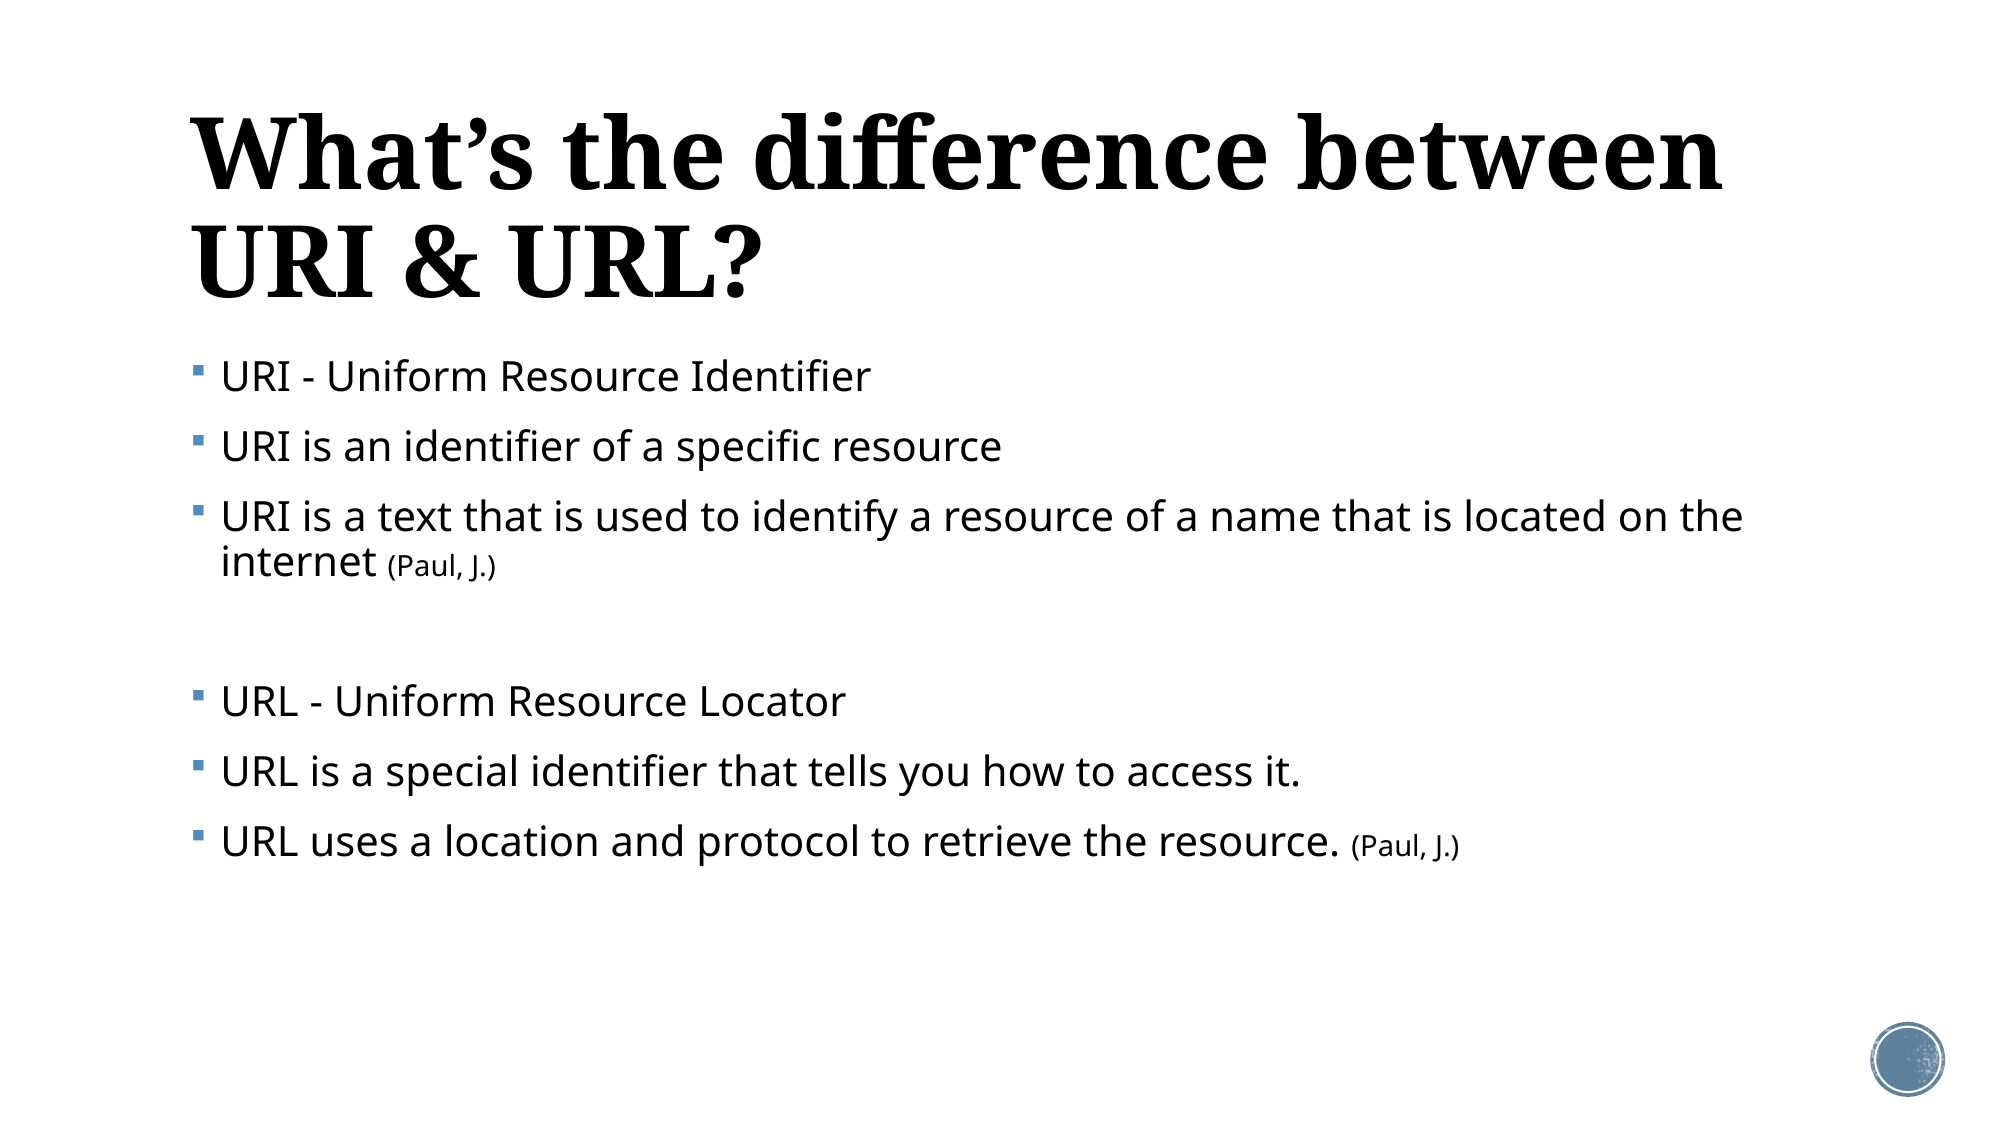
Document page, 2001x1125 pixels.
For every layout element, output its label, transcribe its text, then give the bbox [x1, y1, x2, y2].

list URI - Uniform Resource Identifier URI is an identifier of a specific resource URI is a text that is used to identify a resource of a name that is located on the internet (Paul, J.) URL - Uniform Resource Locator URL is a special identifier that tells you how to access it. URL uses a location and protocol to retrieve the resource. (Paul, J.) [175, 348, 1826, 1013]
title What’s the difference between URI & URL? [175, 79, 1826, 344]
